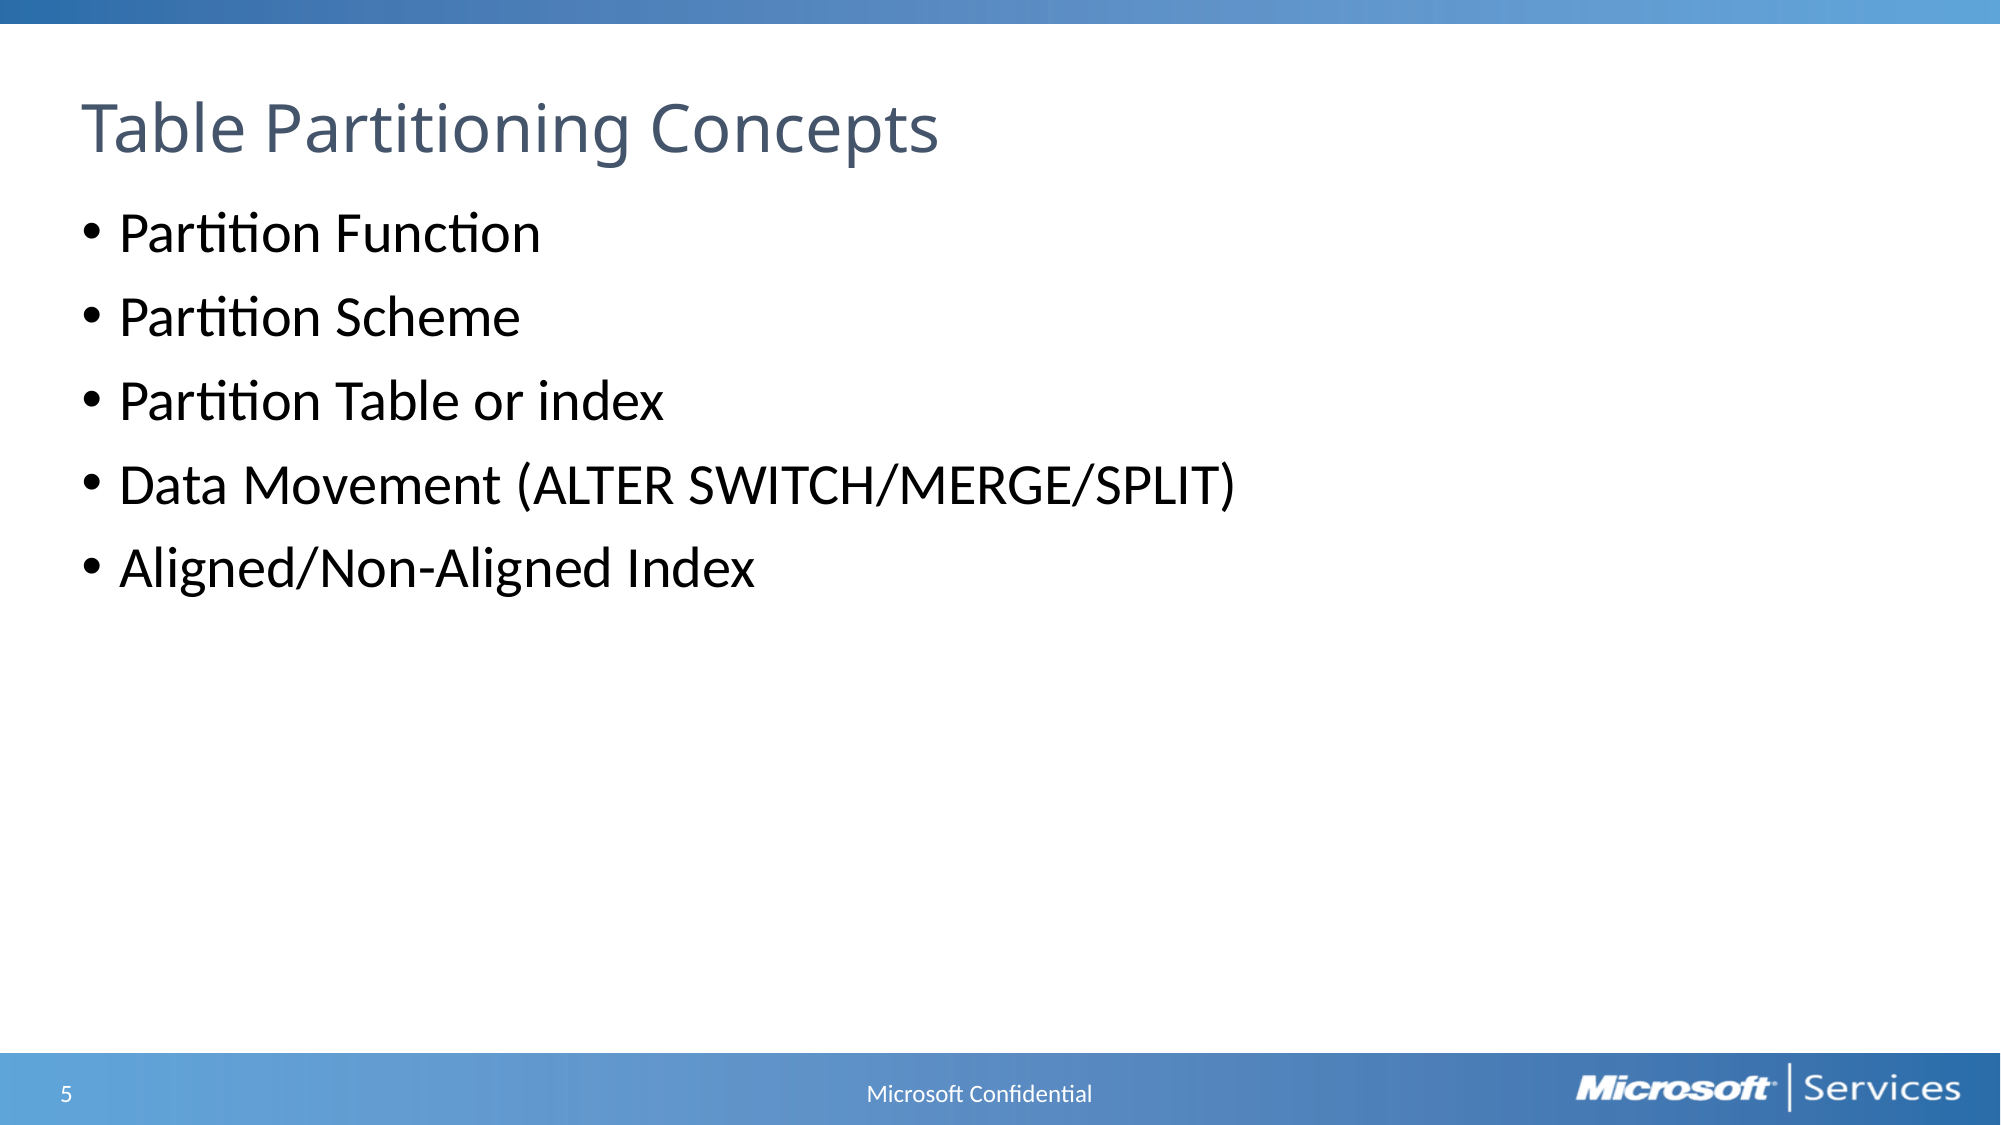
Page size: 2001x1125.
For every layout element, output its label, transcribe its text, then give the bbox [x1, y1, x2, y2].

slide_number 5 [0, 1062, 134, 1123]
picture [0, 0, 2000, 24]
title Table Partitioning Concepts [66, 24, 1934, 175]
footer Microsoft Confidential [579, 1062, 1380, 1123]
list Partition Function Partition Scheme Partition Table or index Data Movement (ALTER SWITCH/MERGE/SPLIT) Aligned/Non-Aligned Index [66, 195, 1934, 1043]
picture [0, 1050, 2001, 1125]
